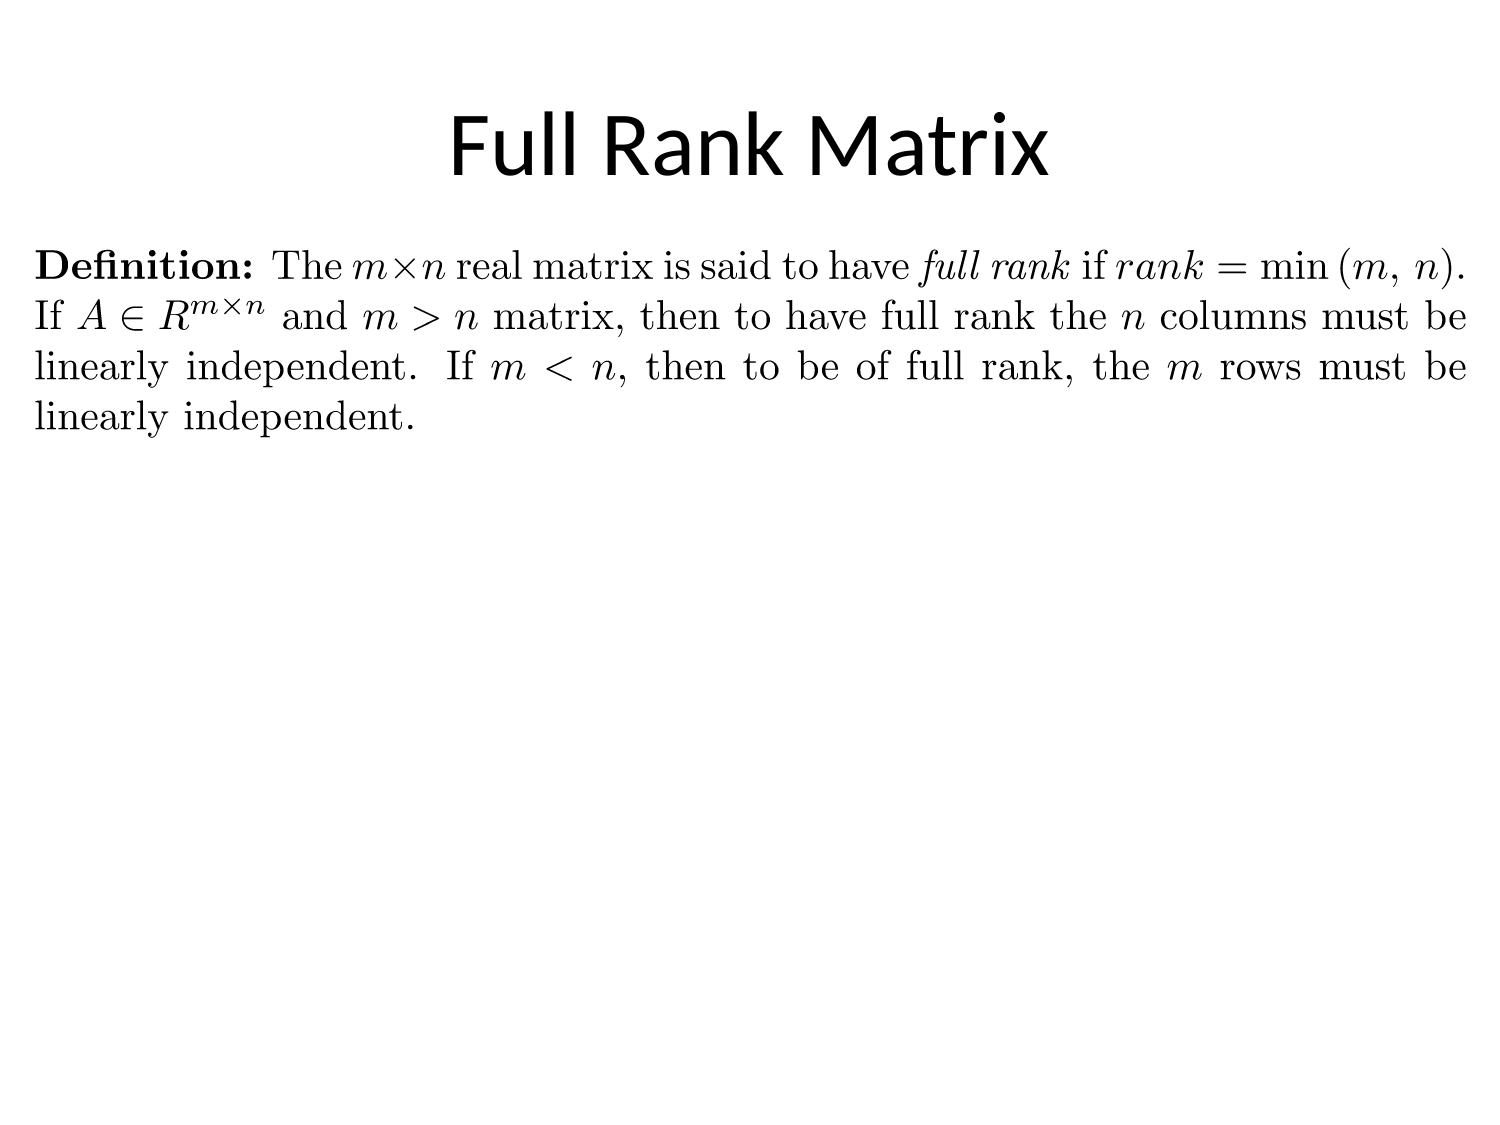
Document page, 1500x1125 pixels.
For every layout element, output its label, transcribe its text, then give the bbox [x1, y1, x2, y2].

title Full Rank Matrix [75, 45, 1425, 233]
picture [30, 246, 1469, 439]
